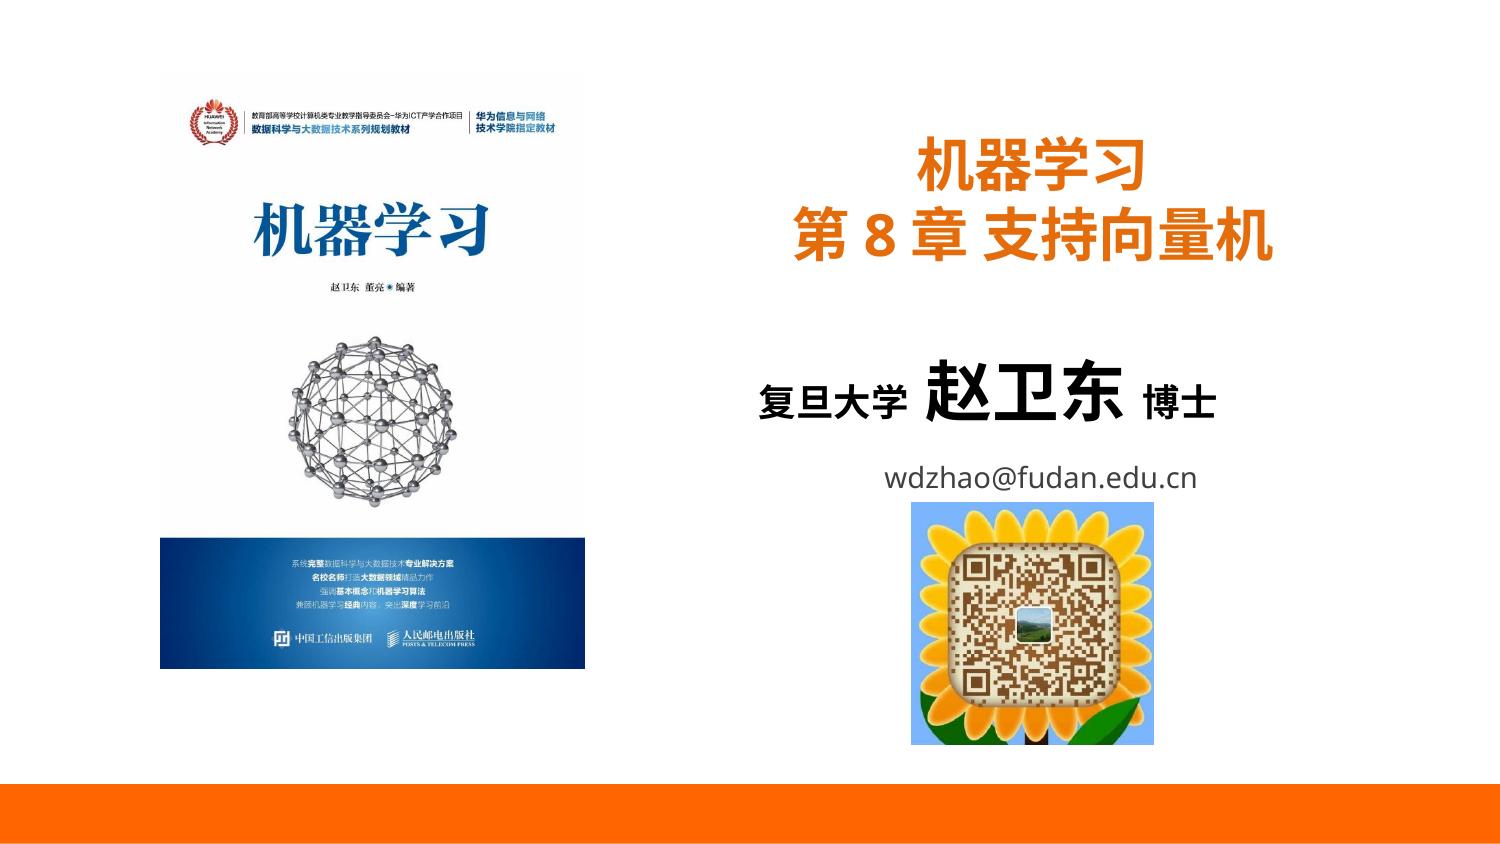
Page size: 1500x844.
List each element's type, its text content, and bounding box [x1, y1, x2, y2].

text_box [0, 782, 1500, 844]
picture [911, 502, 1154, 745]
text_box 机器学习 第8章 支持向量机 [590, 121, 1485, 276]
text_box 复旦大学 赵卫东 博士 [743, 342, 1233, 437]
picture [160, 74, 586, 669]
text_box wdzhao@fudan.edu.cn [869, 452, 1214, 502]
